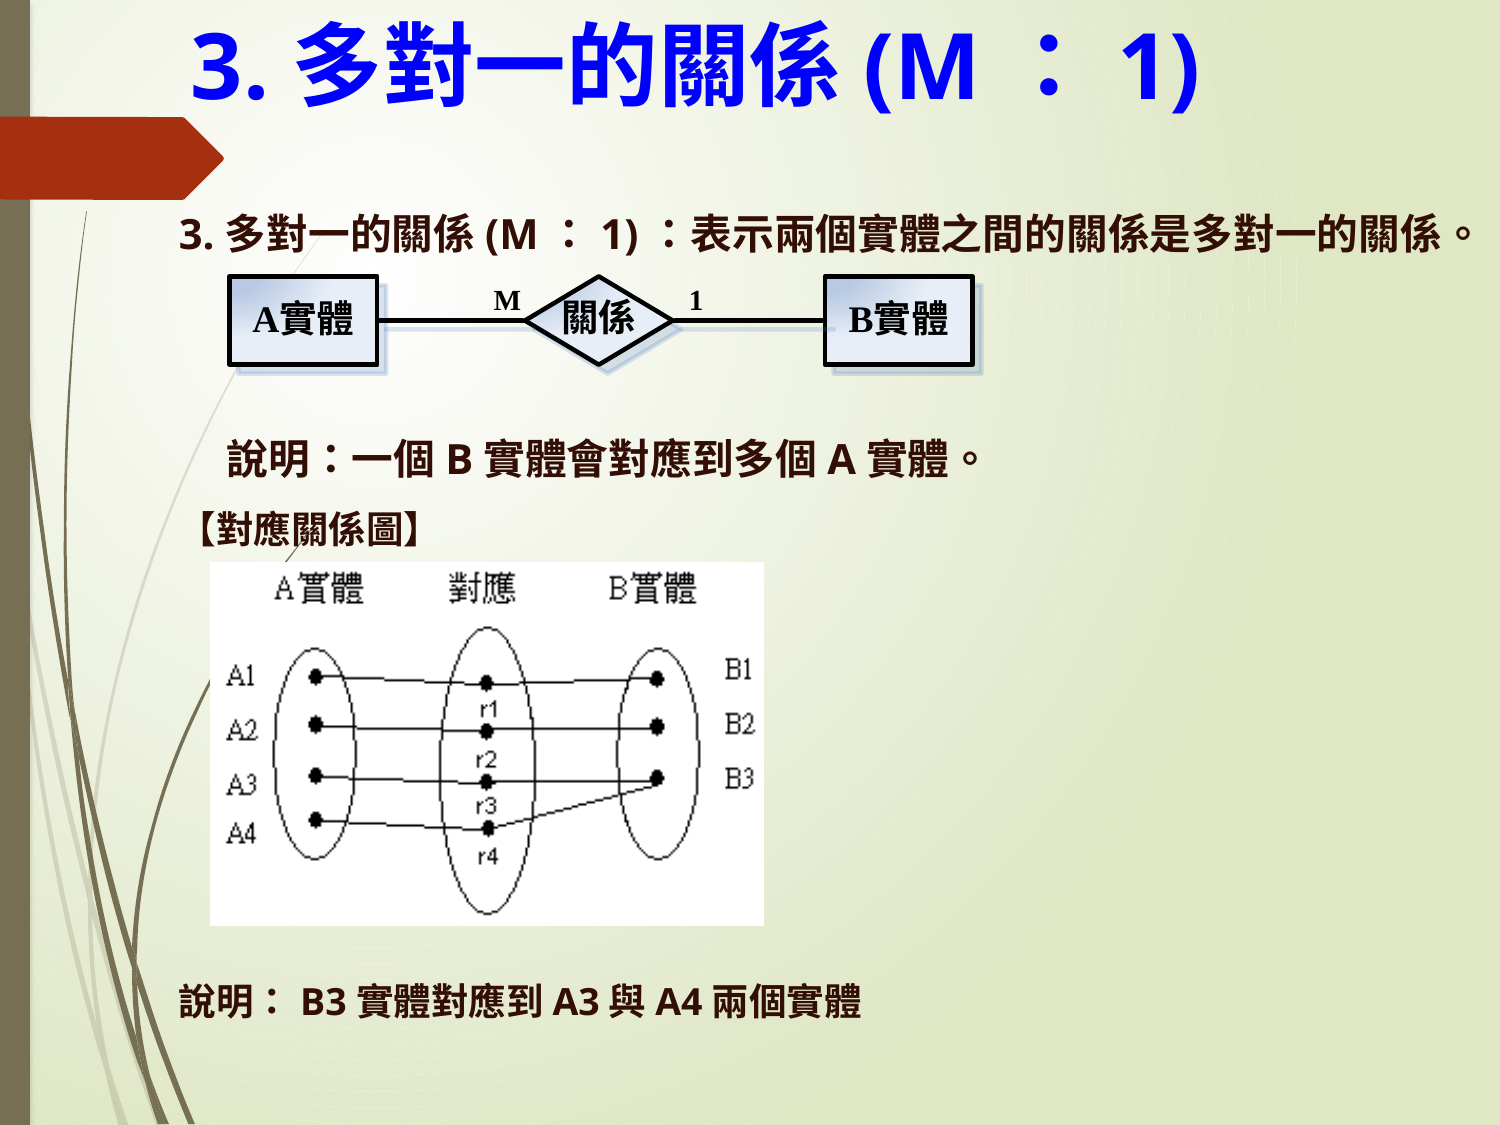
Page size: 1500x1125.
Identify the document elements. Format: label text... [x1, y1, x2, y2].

title 3.多對一的關係(M：1) [175, 1, 1406, 188]
picture [210, 562, 764, 926]
text_box 3.多對一的關係(M：1)：表示兩個實體之間的關係是多對一的關係。 說明：一個B實體會對應到多個A實體。 【對應關係圖】 說明：B3實體對應到A3與A4兩個實體 [163, 175, 1500, 1031]
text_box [222, 269, 989, 381]
